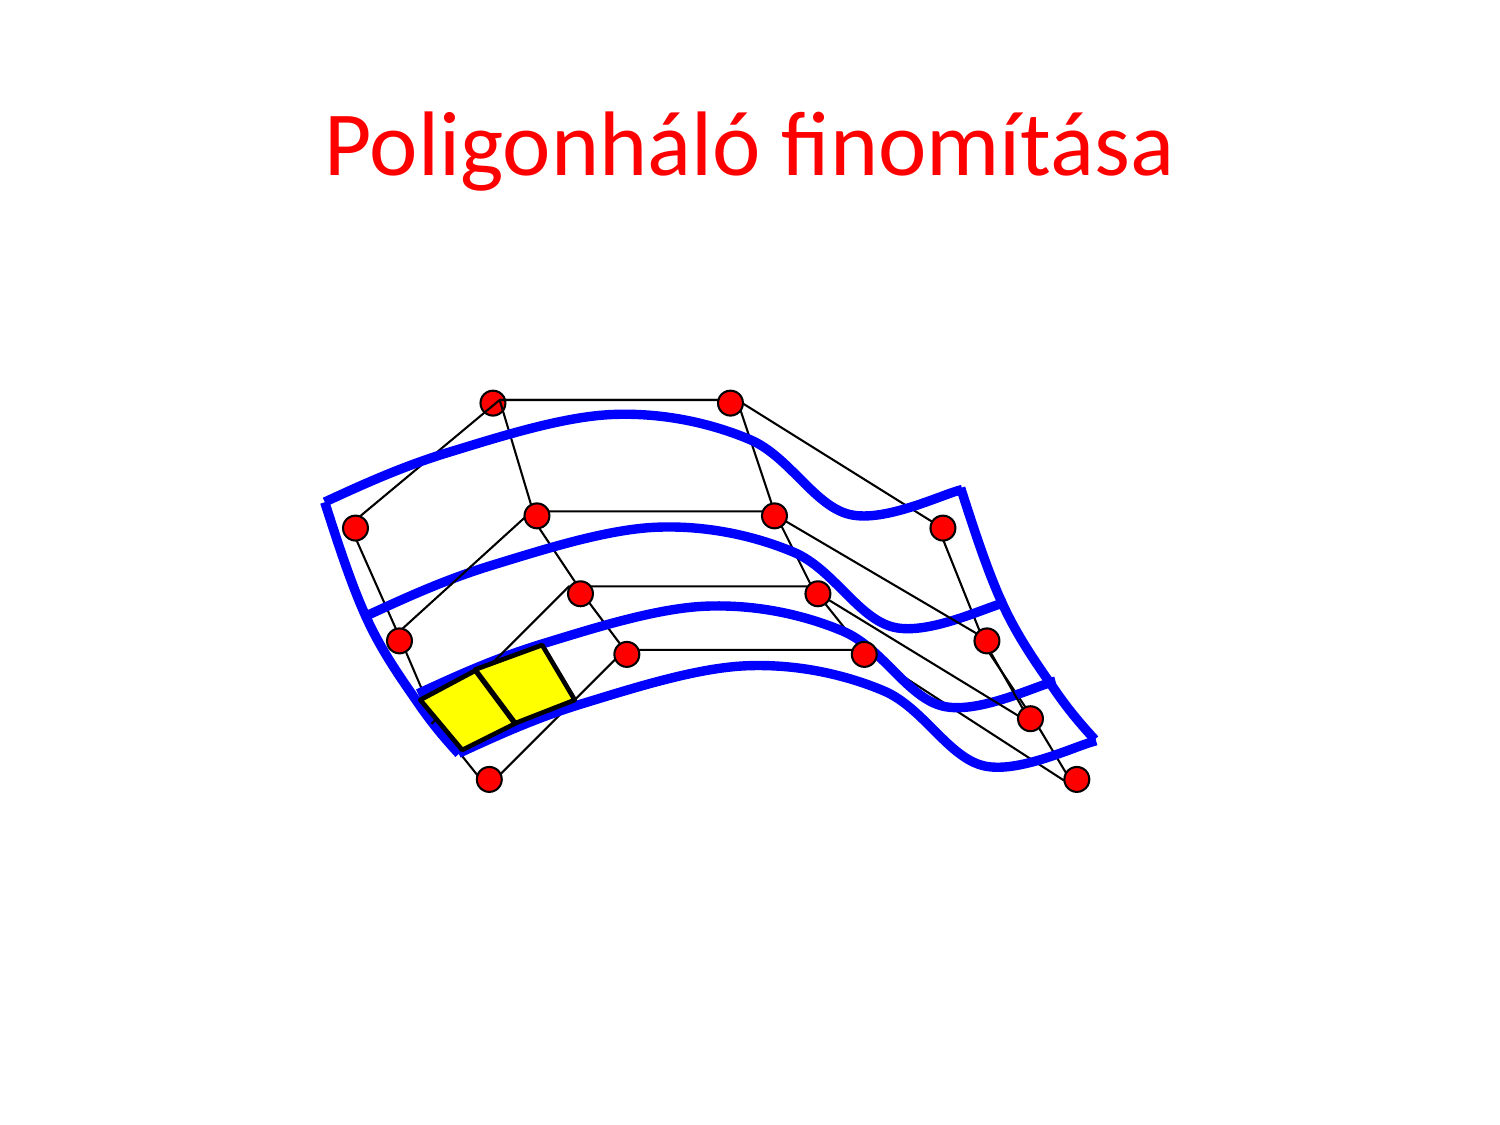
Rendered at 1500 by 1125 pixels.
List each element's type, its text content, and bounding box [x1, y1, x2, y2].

text_box [1064, 783, 1089, 792]
text_box [717, 390, 743, 410]
text_box [487, 400, 502, 410]
text_box [499, 399, 719, 410]
text_box [477, 783, 502, 792]
text_box [480, 390, 505, 410]
text_box [742, 403, 754, 410]
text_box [324, 412, 1097, 775]
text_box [420, 644, 575, 751]
title Poligonháló finomítása [75, 45, 1425, 233]
